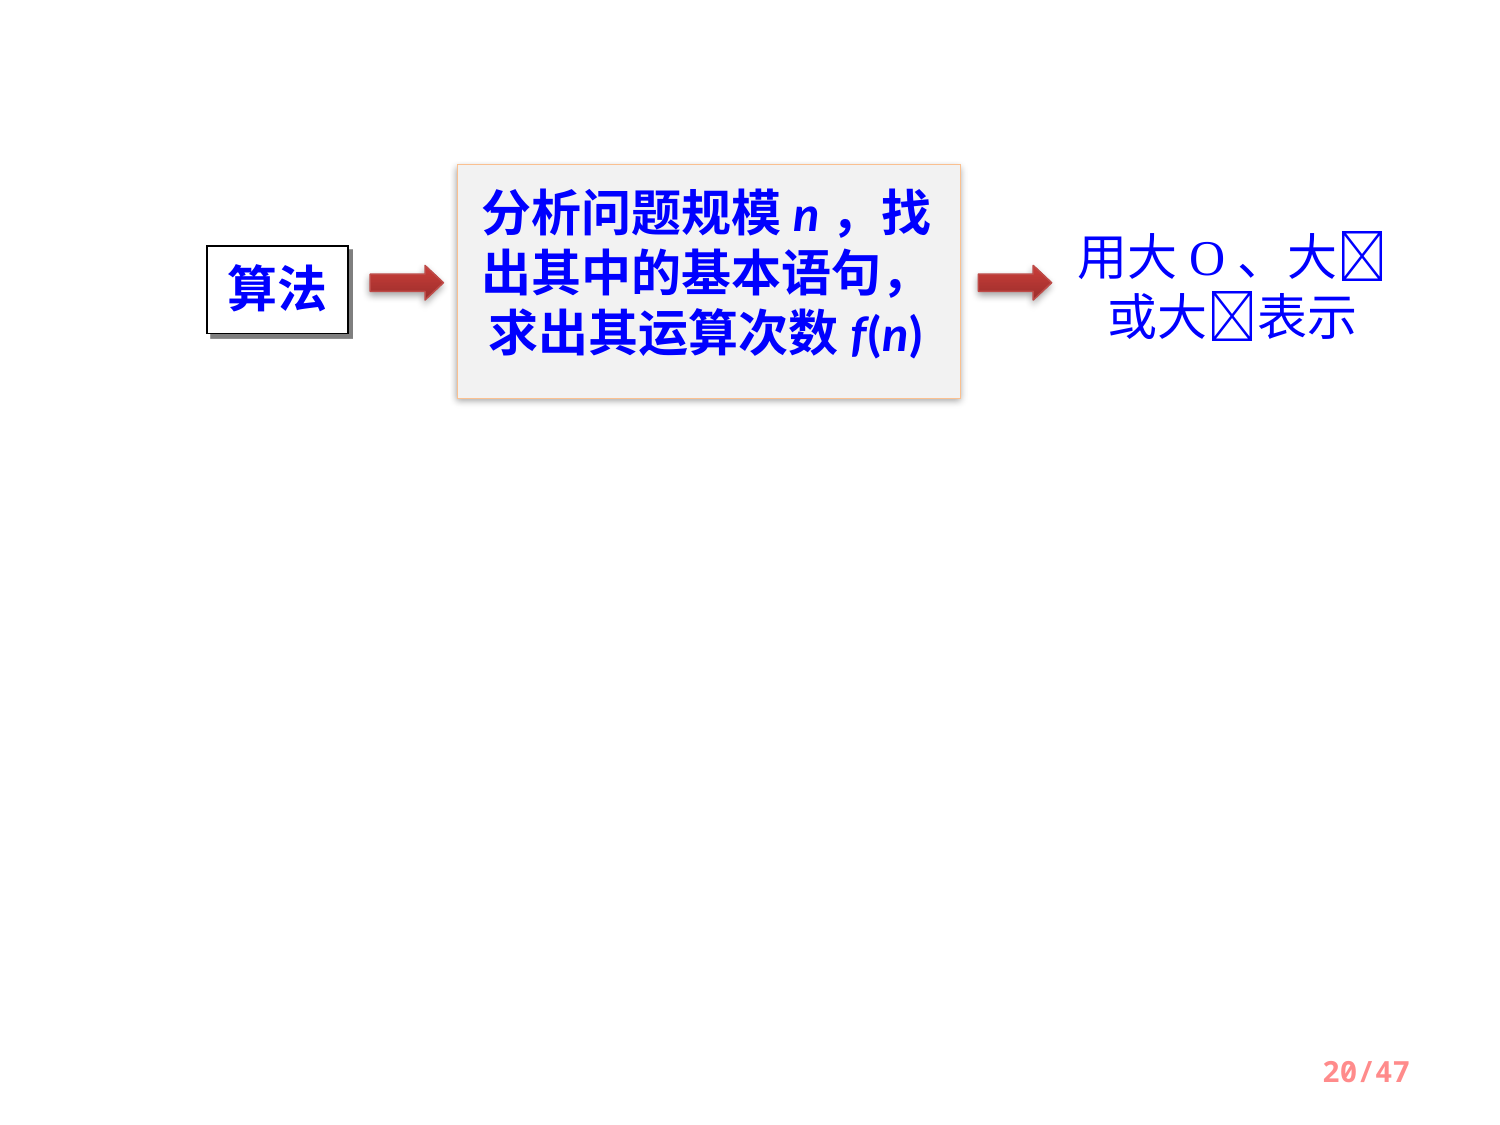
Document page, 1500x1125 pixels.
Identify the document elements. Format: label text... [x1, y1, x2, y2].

text_box 分析问题规模n，找出其中的基本语句，求出其运算次数f(n) [457, 164, 961, 399]
text_box 算法 [207, 246, 348, 334]
text_box [977, 264, 1053, 301]
text_box 用大O、大或大表示 [1058, 222, 1407, 375]
slide_number /47 [1074, 1042, 1425, 1103]
text_box [369, 264, 445, 301]
